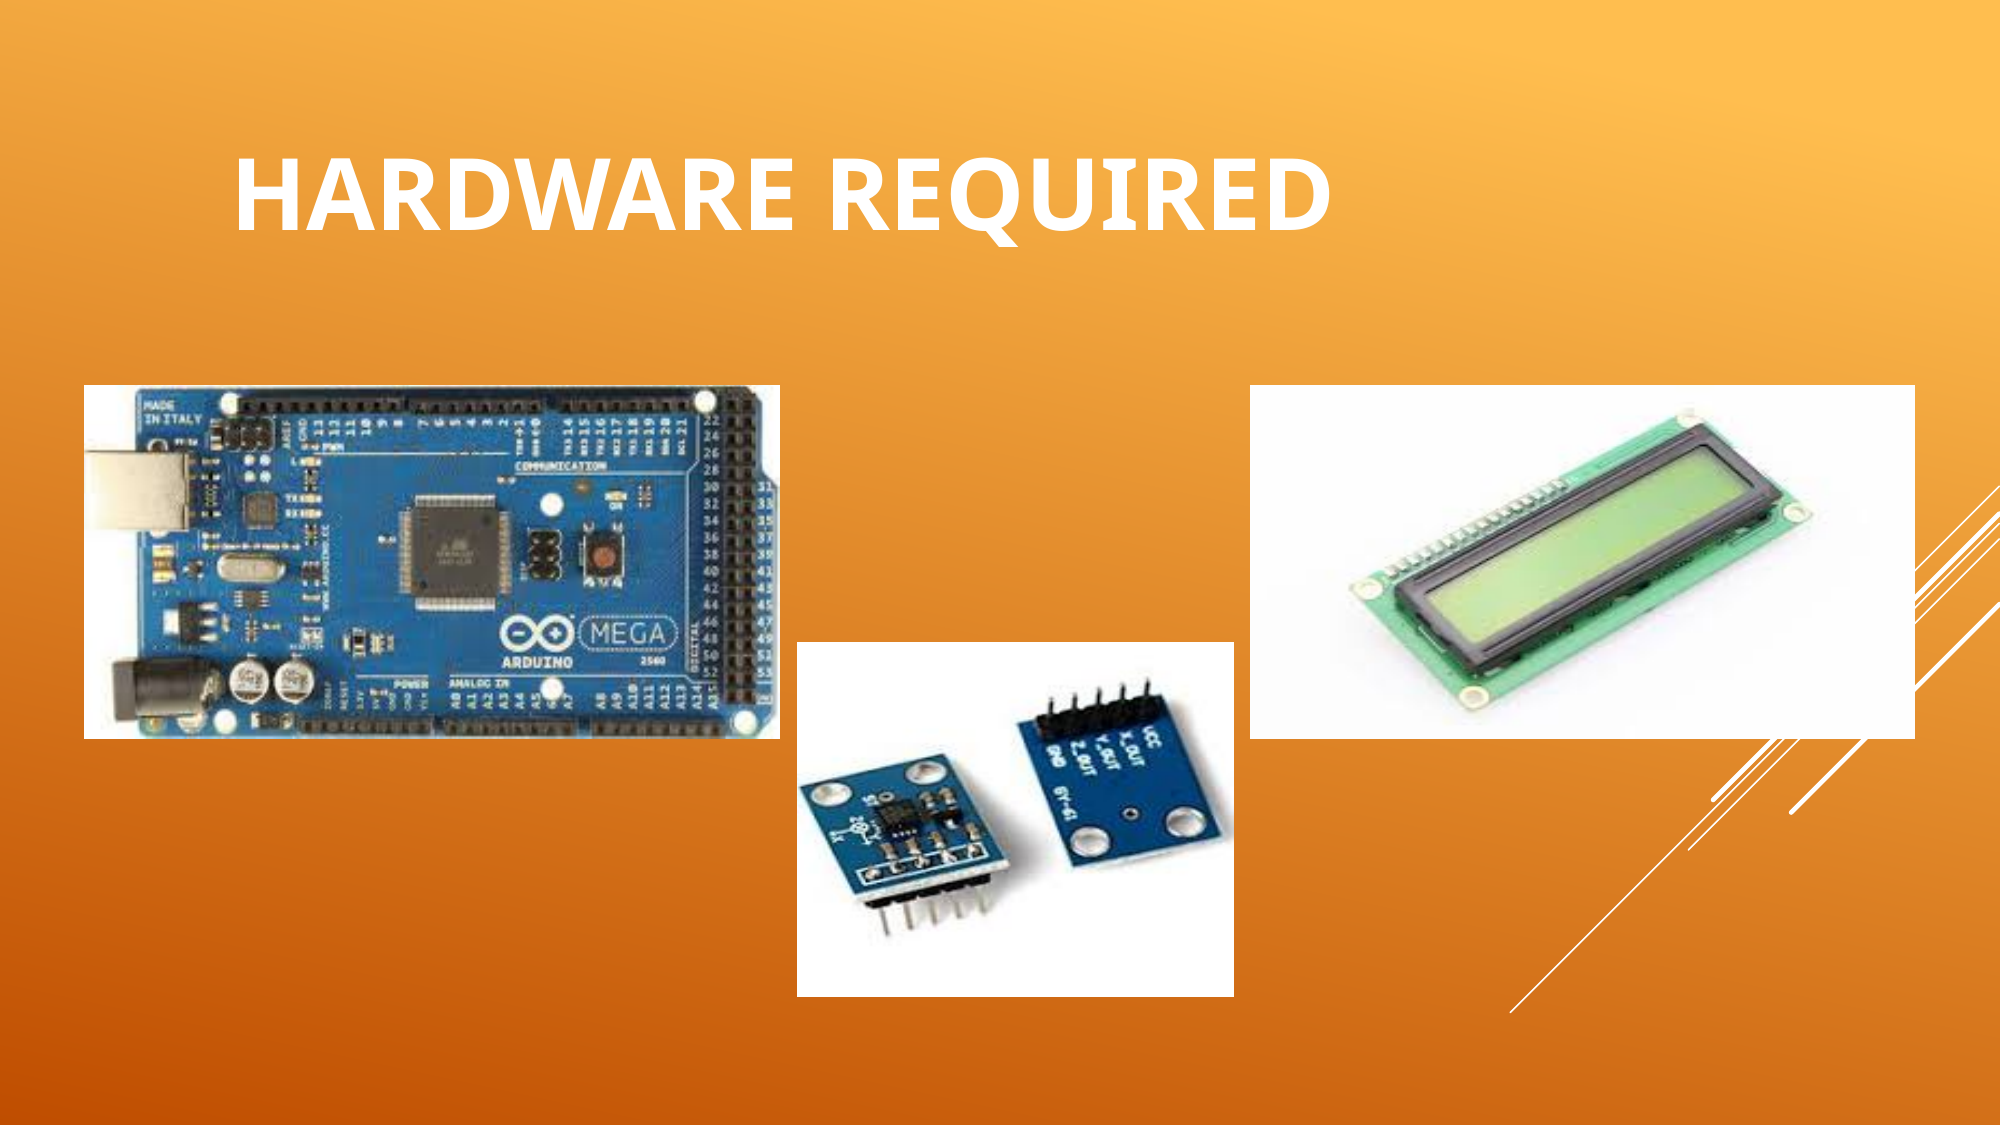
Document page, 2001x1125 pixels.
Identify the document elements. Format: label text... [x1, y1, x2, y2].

picture [84, 384, 780, 739]
picture [797, 642, 1234, 997]
picture [1250, 384, 1915, 739]
title Hardware required [83, 66, 1484, 314]
